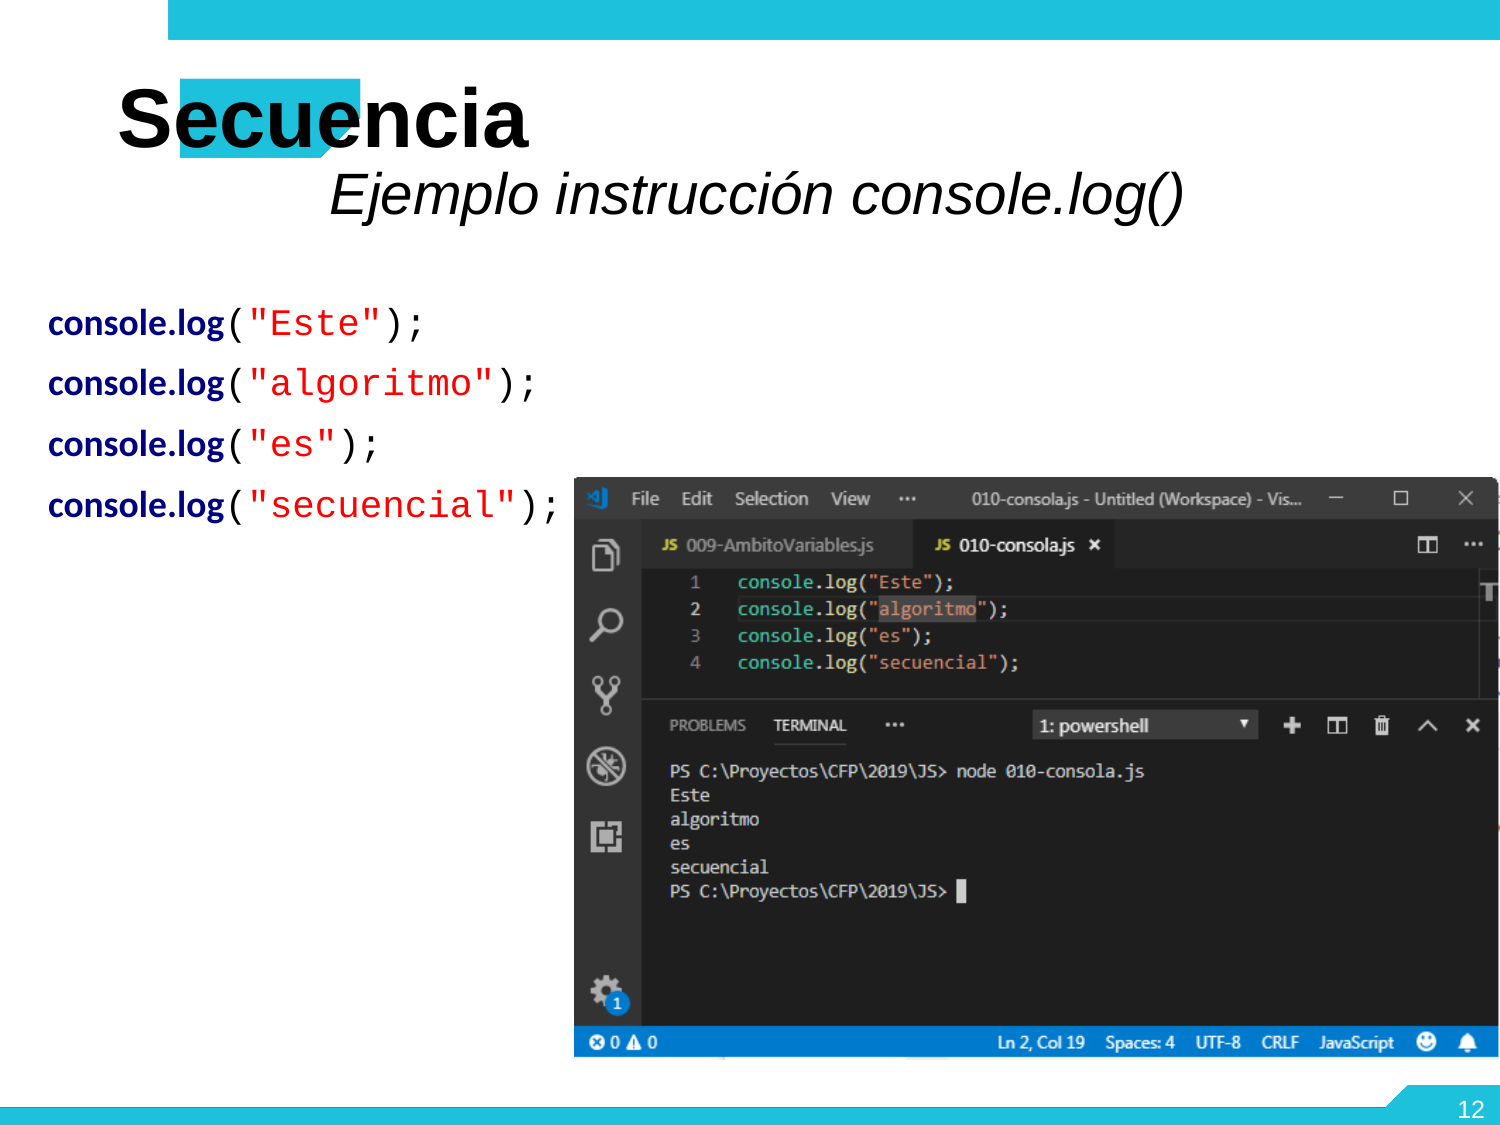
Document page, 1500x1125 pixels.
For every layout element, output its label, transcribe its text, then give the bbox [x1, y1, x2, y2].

picture [574, 477, 1500, 1061]
text_box Secuencia Ejemplo instrucción console.log() [103, 45, 1397, 246]
text_box 12 [1408, 1078, 1500, 1125]
text_box console.log("Este"); console.log("algoritmo"); console.log("es"); console.log("secuencial"); [33, 266, 699, 660]
